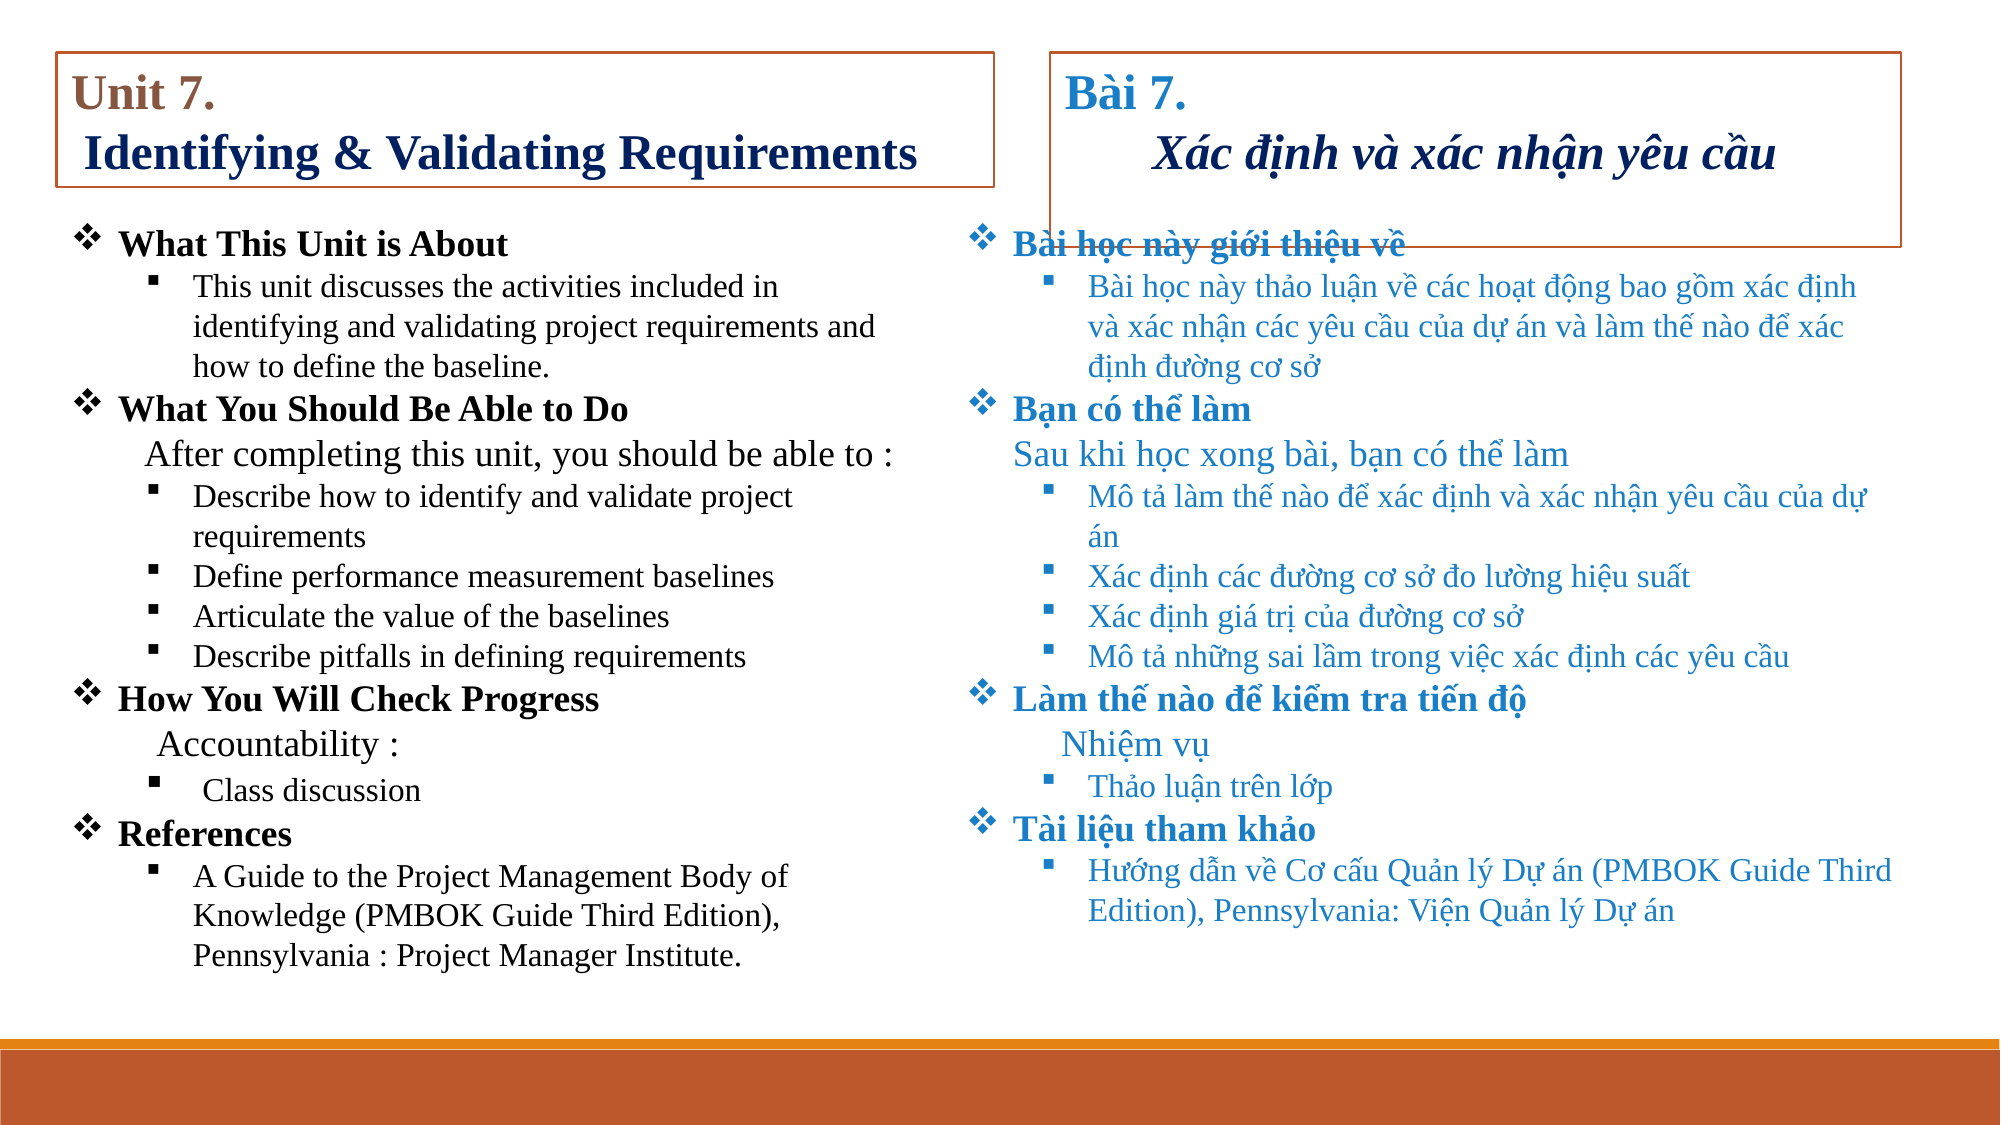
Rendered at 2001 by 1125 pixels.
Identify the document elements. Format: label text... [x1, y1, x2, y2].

text_box What This Unit is About This unit discusses the activities included in identifying and validating project requirements and how to define the baseline. What You Should Be Able to Do After completing this unit, you should be able to : Describe how to identify and validate project requirements Define performance measurement baselines Articulate the value of the baselines Describe pitfalls in defining requirements How You Will Check Progress Accountability : Class discussion References A Guide to the Project Management Body of Knowledge (PMBOK Guide Third Edition), Pennsylvania : Project Manager Institute. [56, 211, 927, 981]
text_box Bài học này giới thiệu về Bài học này thảo luận về các hoạt động bao gồm xác định và xác nhận các yêu cầu của dự án và làm thế nào để xác định đường cơ sở Bạn có thể làm Sau khi học xong bài, bạn có thể làm Mô tả làm thế nào để xác định và xác nhận yêu cầu của dự án Xác định các đường cơ sở đo lường hiệu suất Xác định giá trị của đường cơ sở Mô tả những sai lầm trong việc xác định các yêu cầu Làm thế nào để kiểm tra tiến độ Nhiệm vụ Thảo luận trên lớp Tài liệu tham khảo Hướng dẫn về Cơ cấu Quản lý Dự án (PMBOK Guide Third Edition), Pennsylvania: Viện Quản lý Dự án [951, 211, 1911, 981]
text_box Unit 7. Identifying & Validating Requirements [55, 51, 995, 188]
text_box Bài 7. Xác định và xác nhận yêu cầu [1049, 51, 1902, 211]
